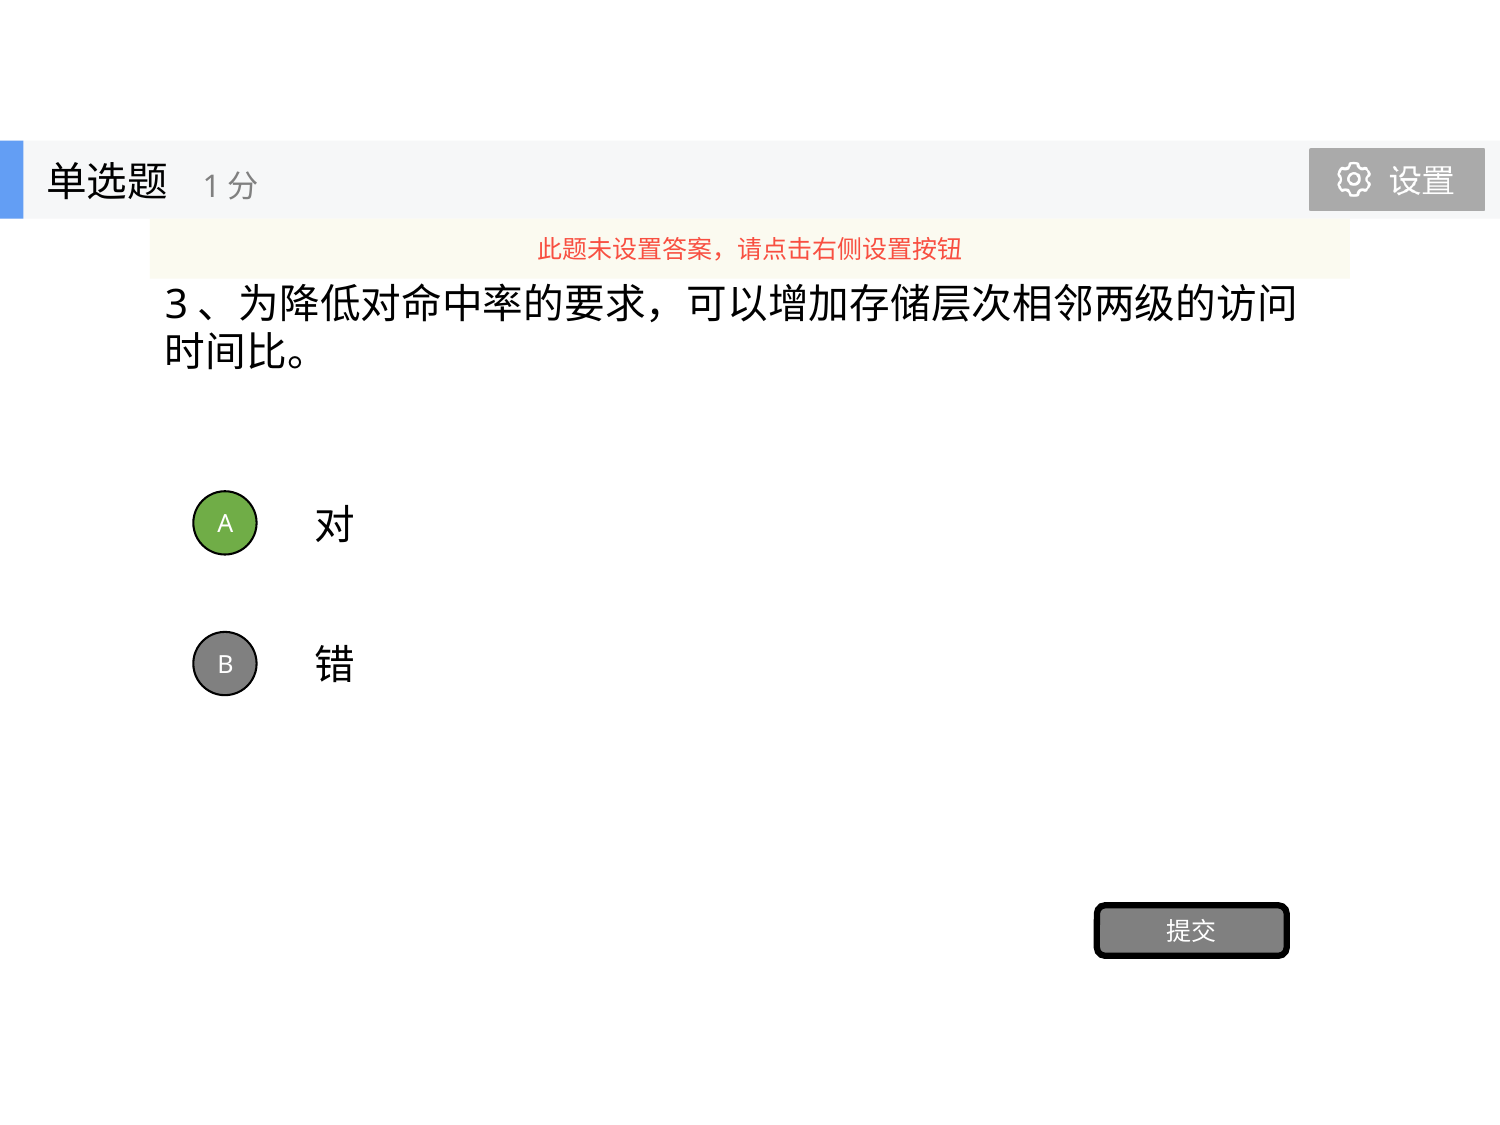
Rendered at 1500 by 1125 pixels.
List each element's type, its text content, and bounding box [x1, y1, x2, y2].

text_box B [192, 630, 258, 697]
text_box A [192, 490, 258, 556]
text_box 提交 [1095, 904, 1288, 957]
text_box 对 [299, 483, 1350, 563]
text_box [0, 140, 1500, 219]
picture [1309, 148, 1485, 211]
text_box 3、为降低对命中率的要求，可以增加存储层次相邻两级的访问时间比。 [149, 279, 1350, 483]
text_box 错 [299, 624, 1350, 704]
text_box 此题未设置答案，请点击右侧设置按钮 [149, 219, 1350, 279]
